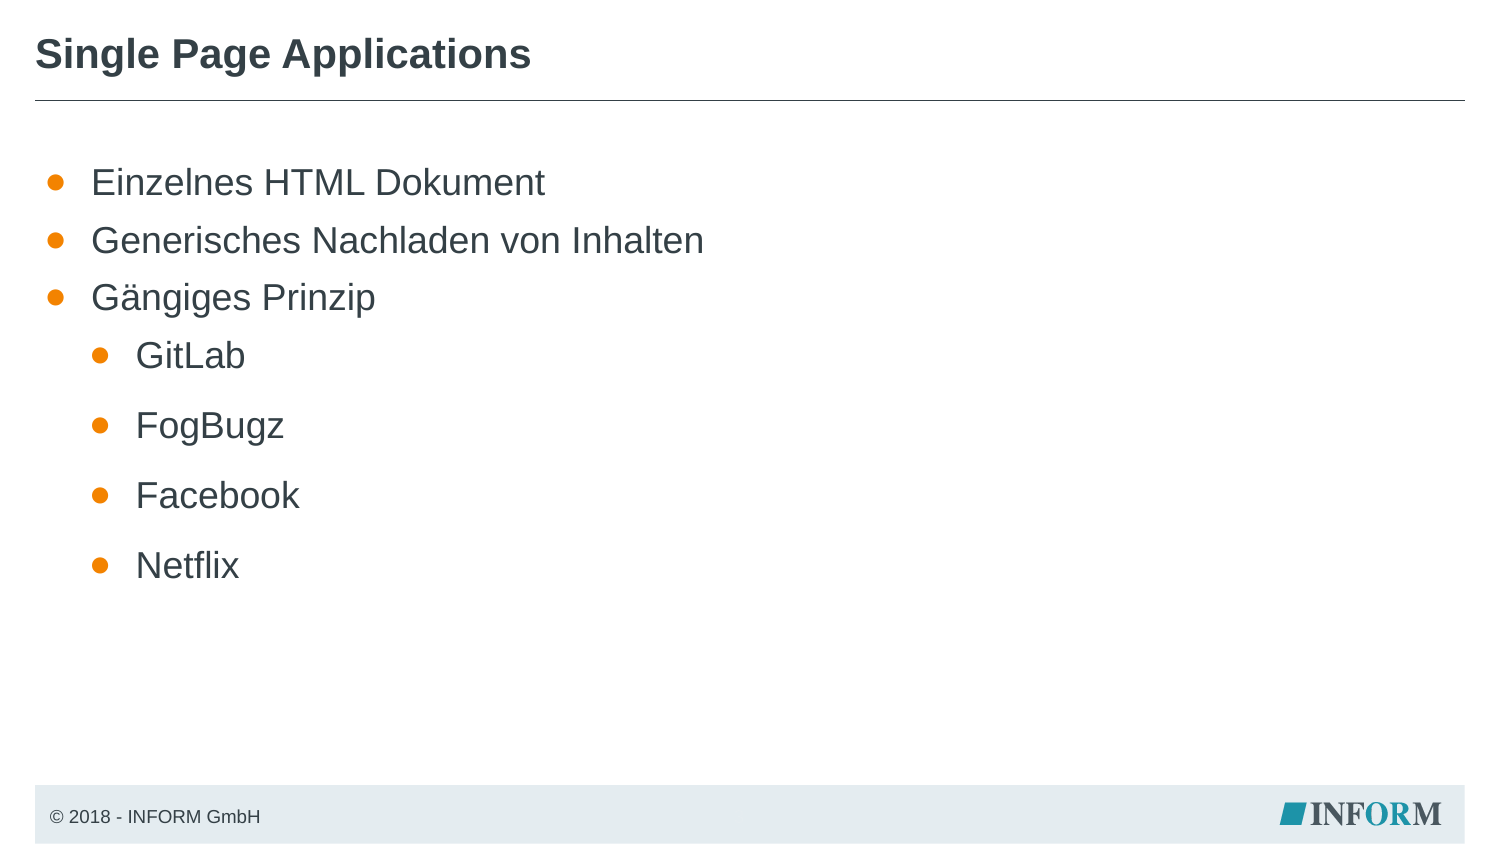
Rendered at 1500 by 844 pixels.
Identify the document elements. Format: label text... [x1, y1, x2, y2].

picture [1277, 799, 1443, 828]
title Single Page Applications [35, 26, 1465, 94]
list Einzelnes HTML Dokument Generisches Nachladen von Inhalten Gängiges Prinzip GitLab FogBugz Facebook Netflix [44, 158, 1456, 766]
